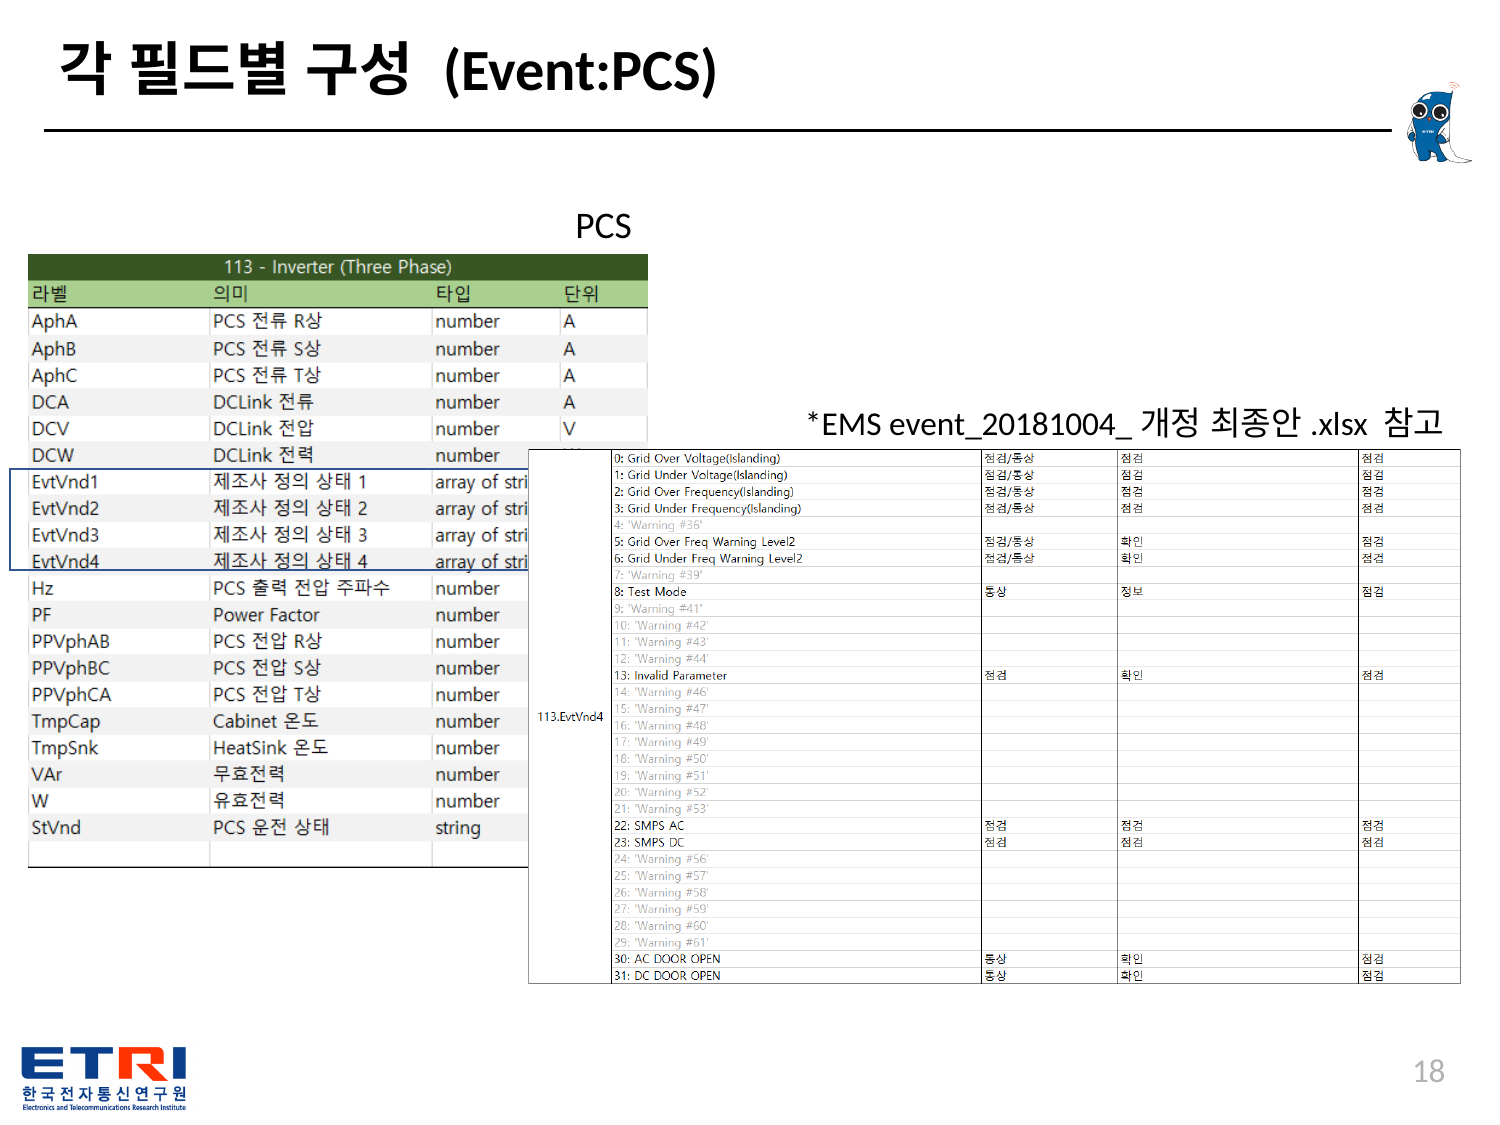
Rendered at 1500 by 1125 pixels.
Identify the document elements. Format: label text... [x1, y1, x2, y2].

picture [1404, 80, 1475, 165]
title 각 필드별 구성 (Event:PCS) [44, 26, 1339, 117]
picture [28, 254, 1461, 984]
text_box [9, 468, 28, 571]
text_box *EMS event_20181004_개정 최종안.xlsx 참고 [790, 394, 1460, 449]
slide_number 18 [1123, 1039, 1461, 1100]
picture [12, 1041, 201, 1114]
text_box PCS [560, 194, 647, 254]
